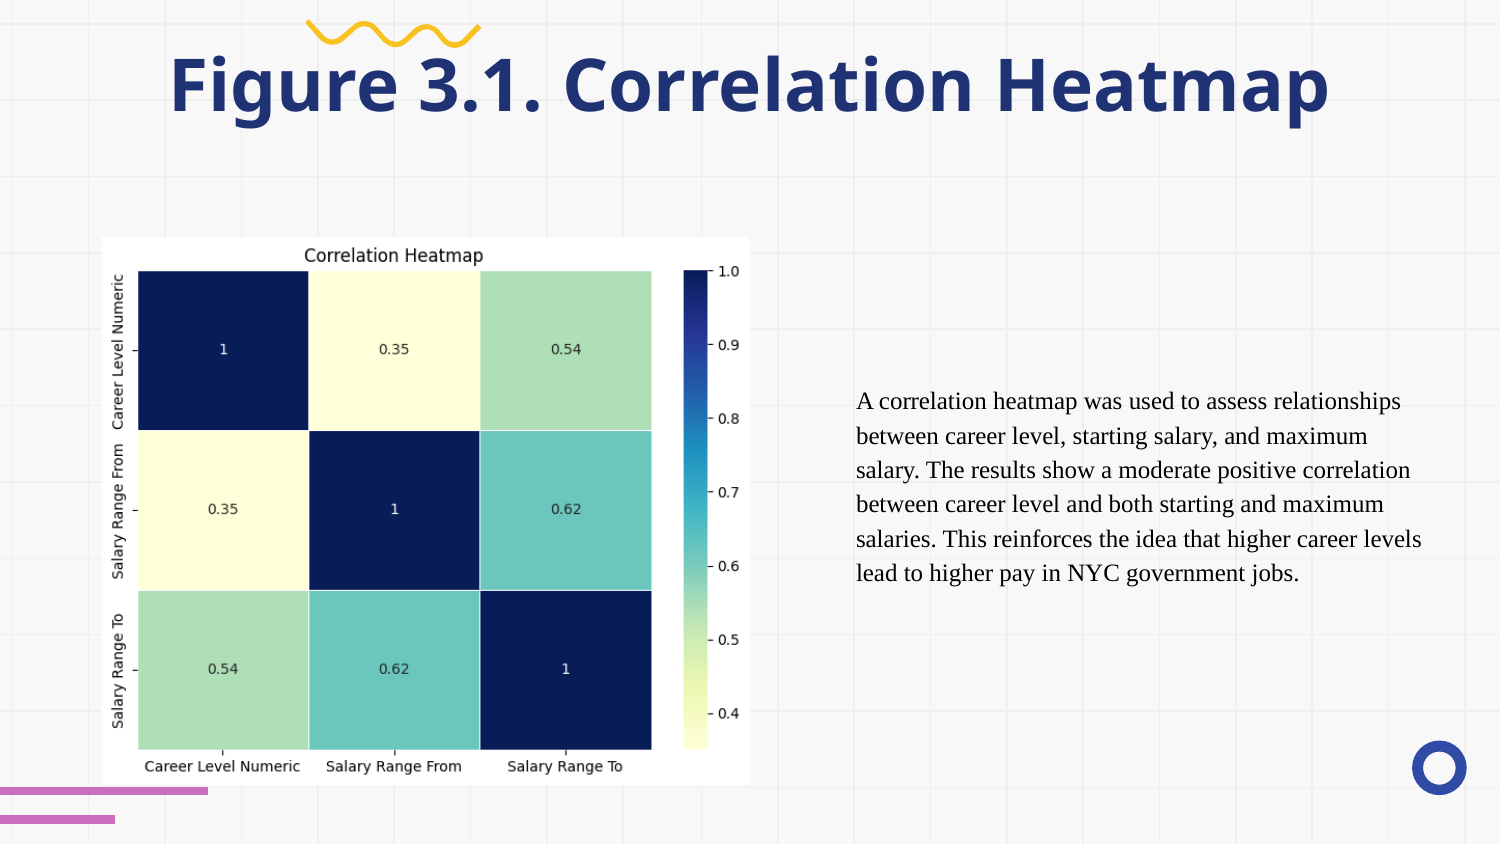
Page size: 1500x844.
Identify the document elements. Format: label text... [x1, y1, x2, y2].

text_box A correlation heatmap was used to assess relationships between career level, starting salary, and maximum salary. The results show a moderate positive correlation between career level and both starting and maximum salaries. This reinforces the idea that higher career levels lead to higher pay in NYC government jobs. [841, 365, 1449, 709]
picture [102, 237, 751, 786]
title Figure 3.1. Correlation Heatmap [118, 23, 1382, 118]
